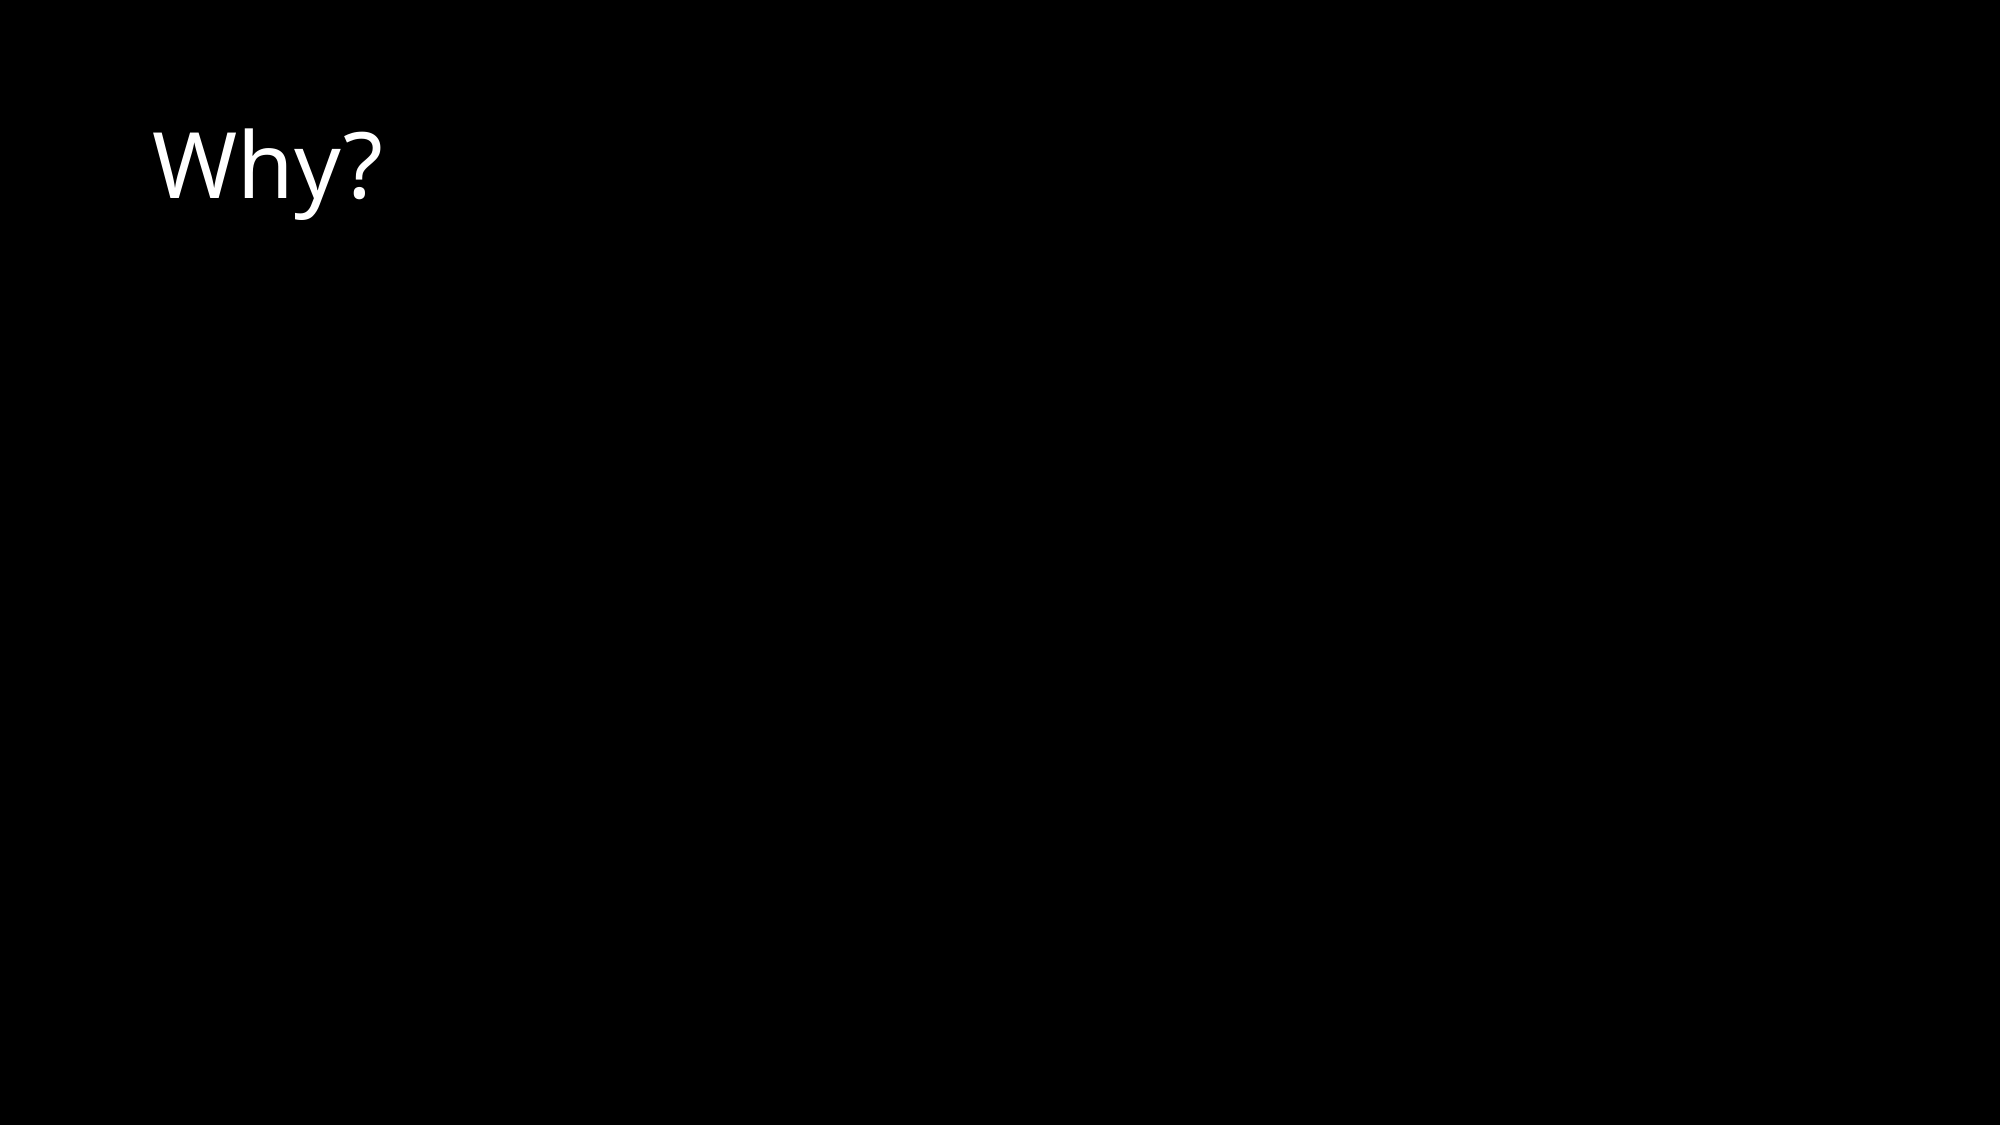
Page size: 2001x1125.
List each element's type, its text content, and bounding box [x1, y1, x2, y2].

title Why? [137, 59, 1863, 278]
